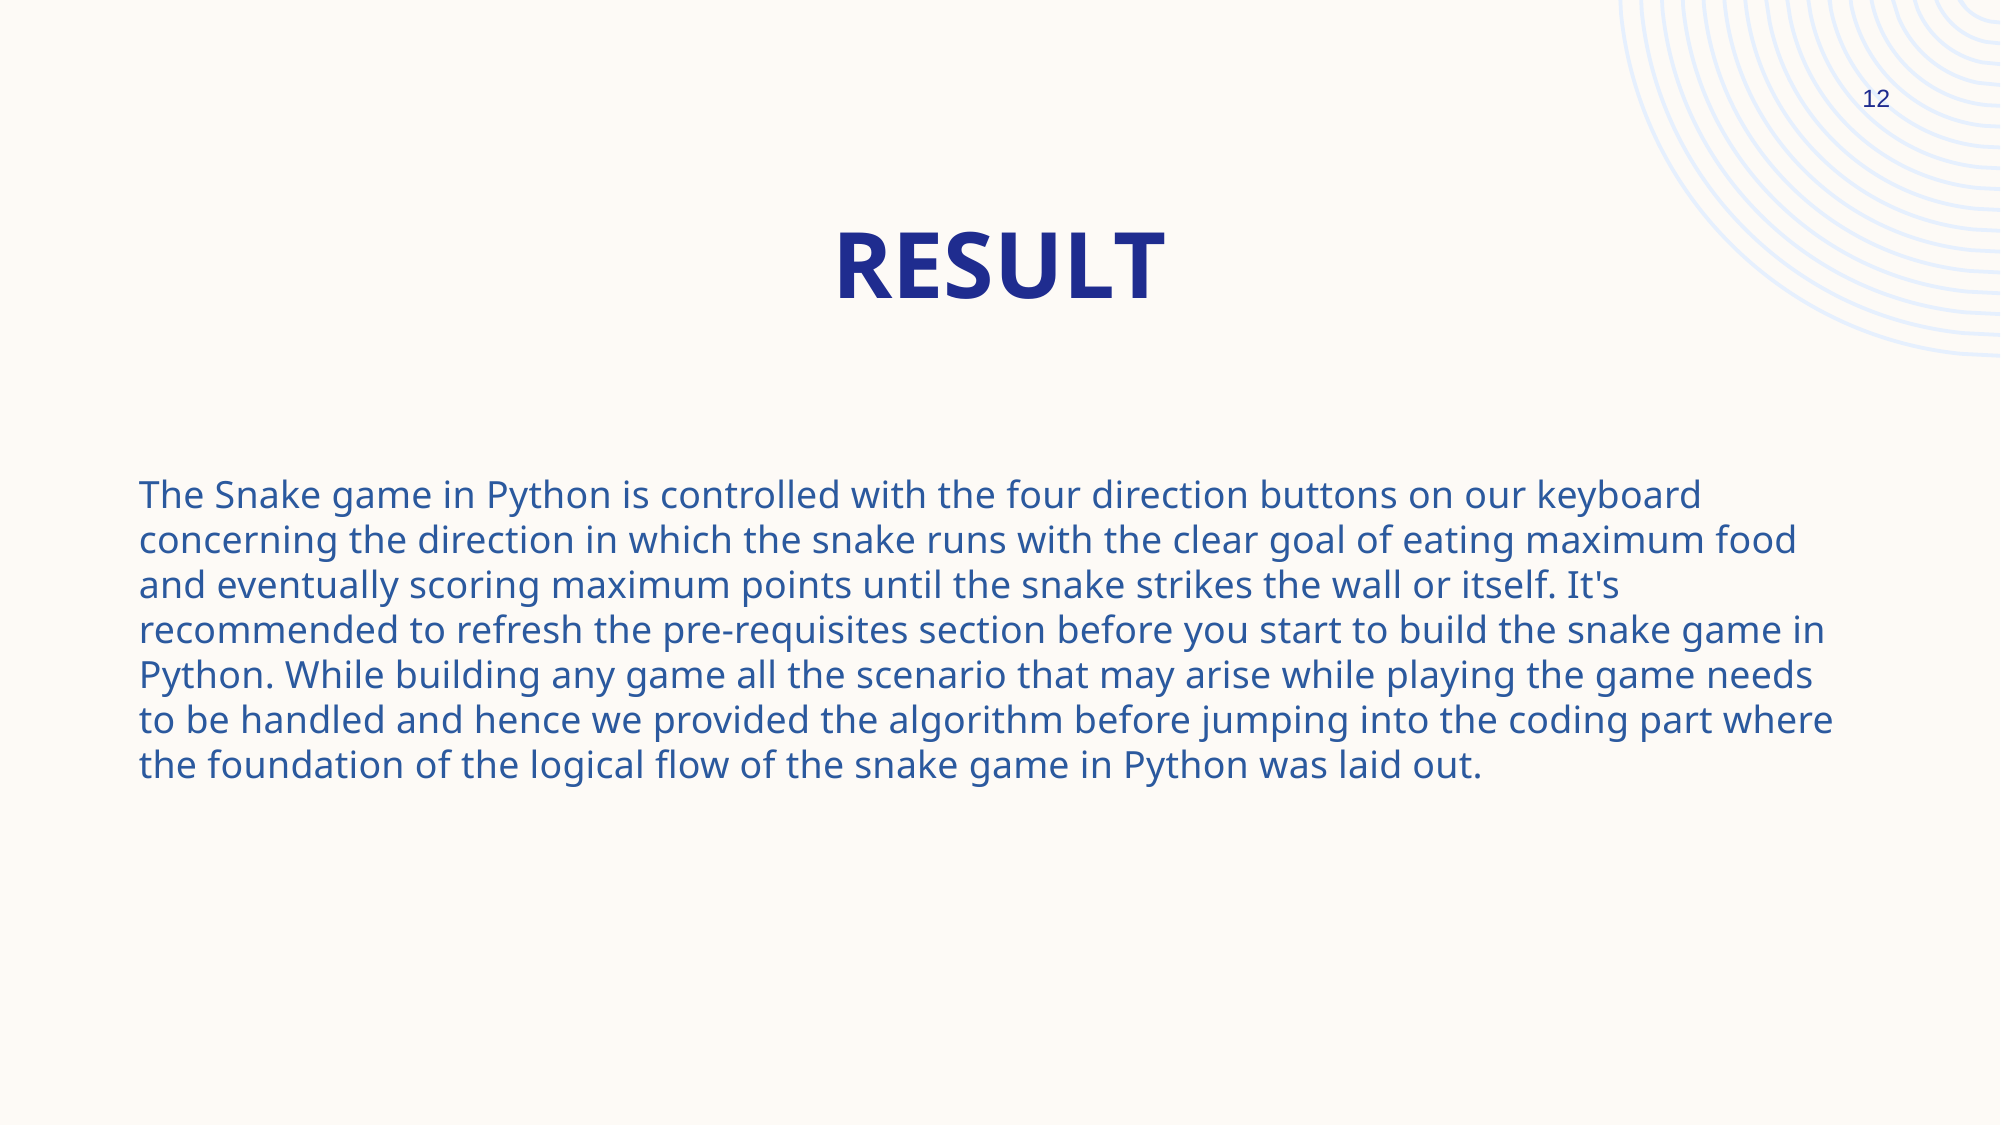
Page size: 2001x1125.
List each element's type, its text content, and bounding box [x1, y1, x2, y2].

slide_number 12 [1795, 75, 1958, 120]
list The Snake game in Python is controlled with the four direction buttons on our keyboard concerning the direction in which the snake runs with the clear goal of eating maximum food and eventually scoring maximum points until the snake strikes the wall or itself. It's recommended to refresh the pre-requisites section before you start to build the snake game in Python. While building any game all the scenario that may arise while playing the game needs to be handled and hence we provided the algorithm before jumping into the coding part where the foundation of the logical flow of the snake game in Python was laid out. [124, 463, 1876, 929]
title result [124, 199, 1875, 326]
